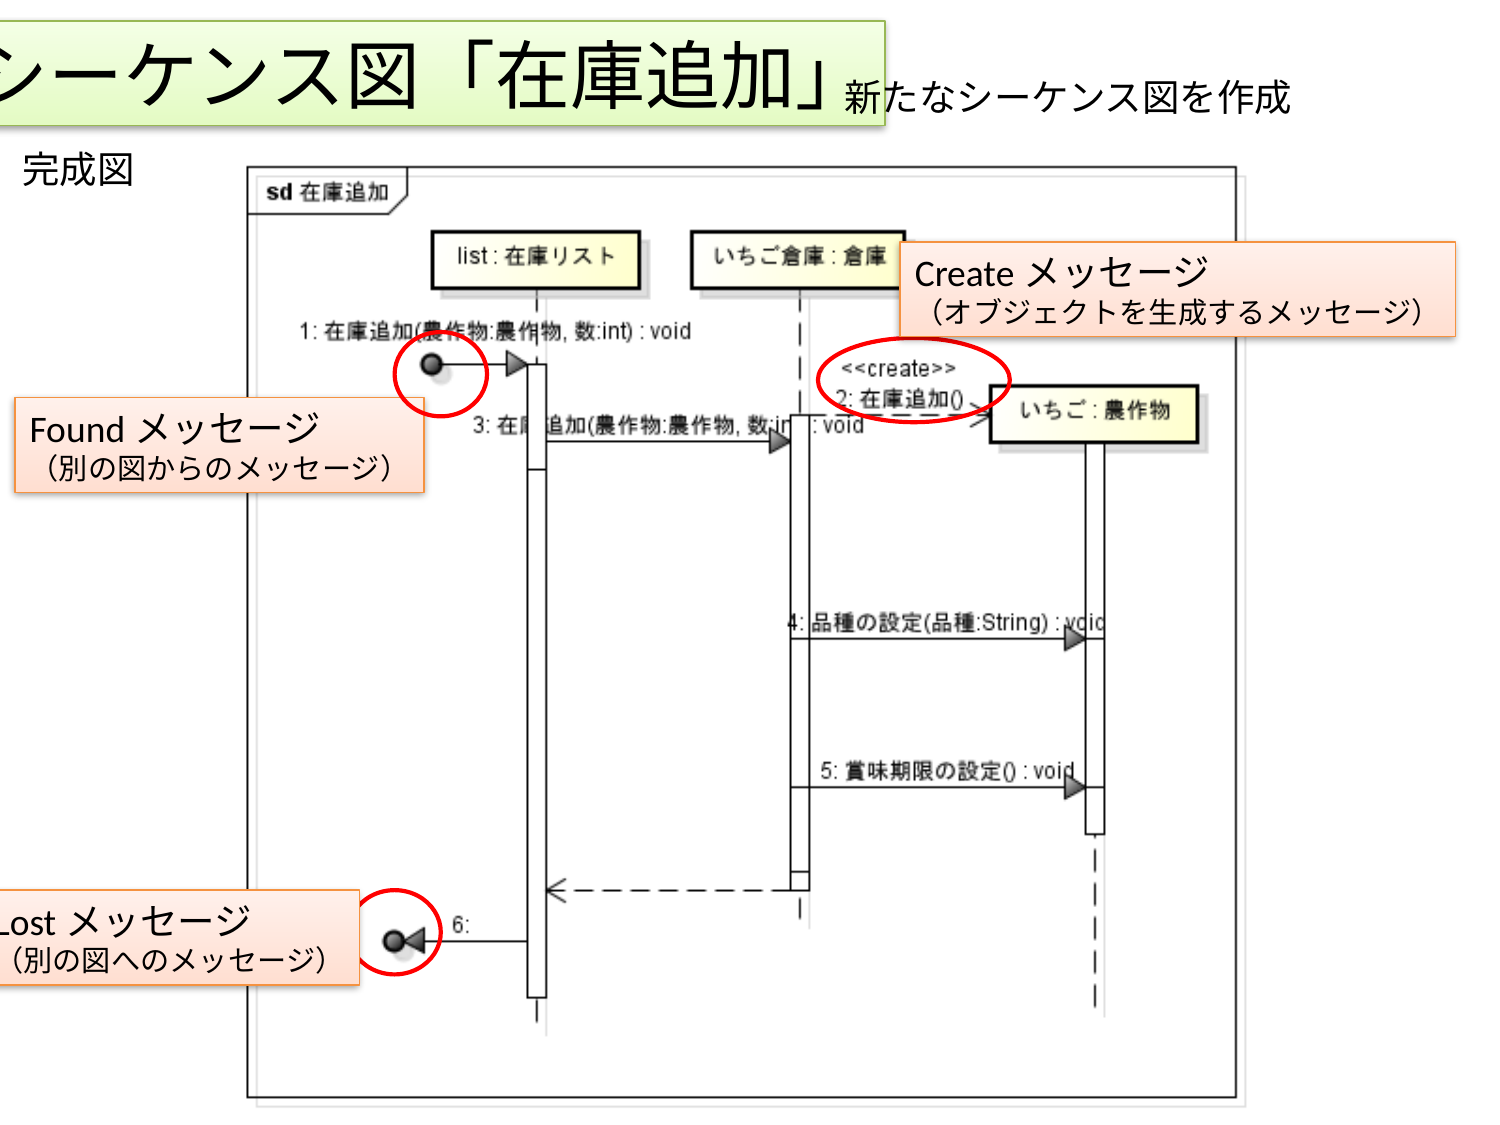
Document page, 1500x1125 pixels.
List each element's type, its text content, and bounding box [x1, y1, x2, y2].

picture [229, 159, 1259, 1125]
text_box シーケンス図「在庫追加」 [0, 20, 886, 126]
text_box 新たなシーケンス図を作成 [829, 66, 1308, 127]
text_box Foundメッセージ （別の図からのメッセージ） [14, 397, 224, 493]
text_box Lostメッセージ （別の図へのメッセージ） [0, 889, 224, 986]
text_box 完成図 [7, 139, 150, 199]
text_box Createメッセージ （オブジェクトを生成するメッセージ） [1263, 241, 1456, 337]
